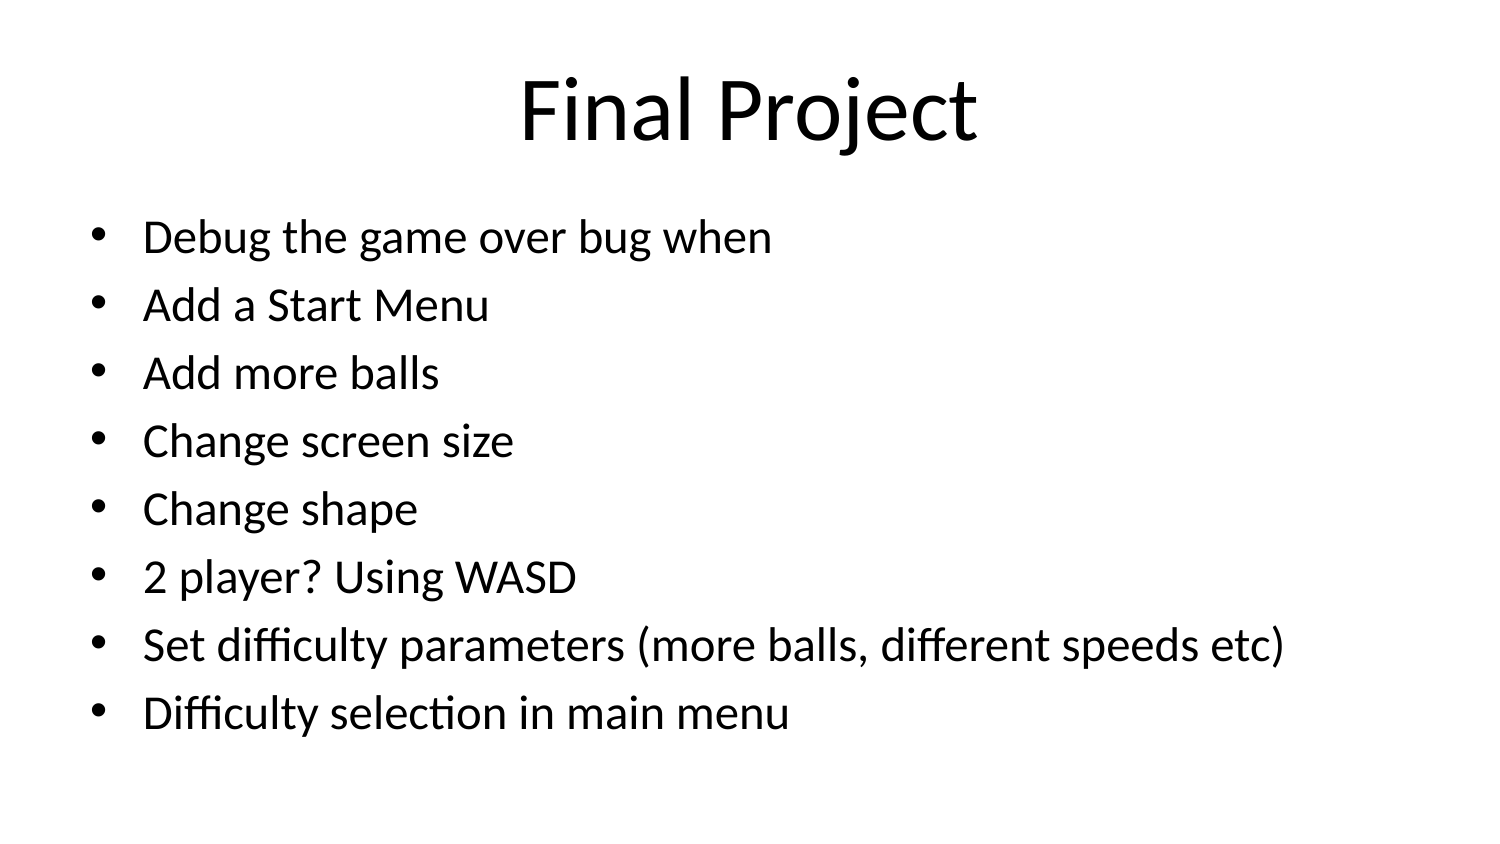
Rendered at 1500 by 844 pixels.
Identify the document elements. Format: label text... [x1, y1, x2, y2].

title Final Project [75, 33, 1425, 175]
list Debug the game over bug when Add a Start Menu Add more balls Change screen size Change shape 2 player? Using WASD Set difficulty parameters (more balls, different speeds etc) Difficulty selection in main menu [75, 196, 1425, 754]
